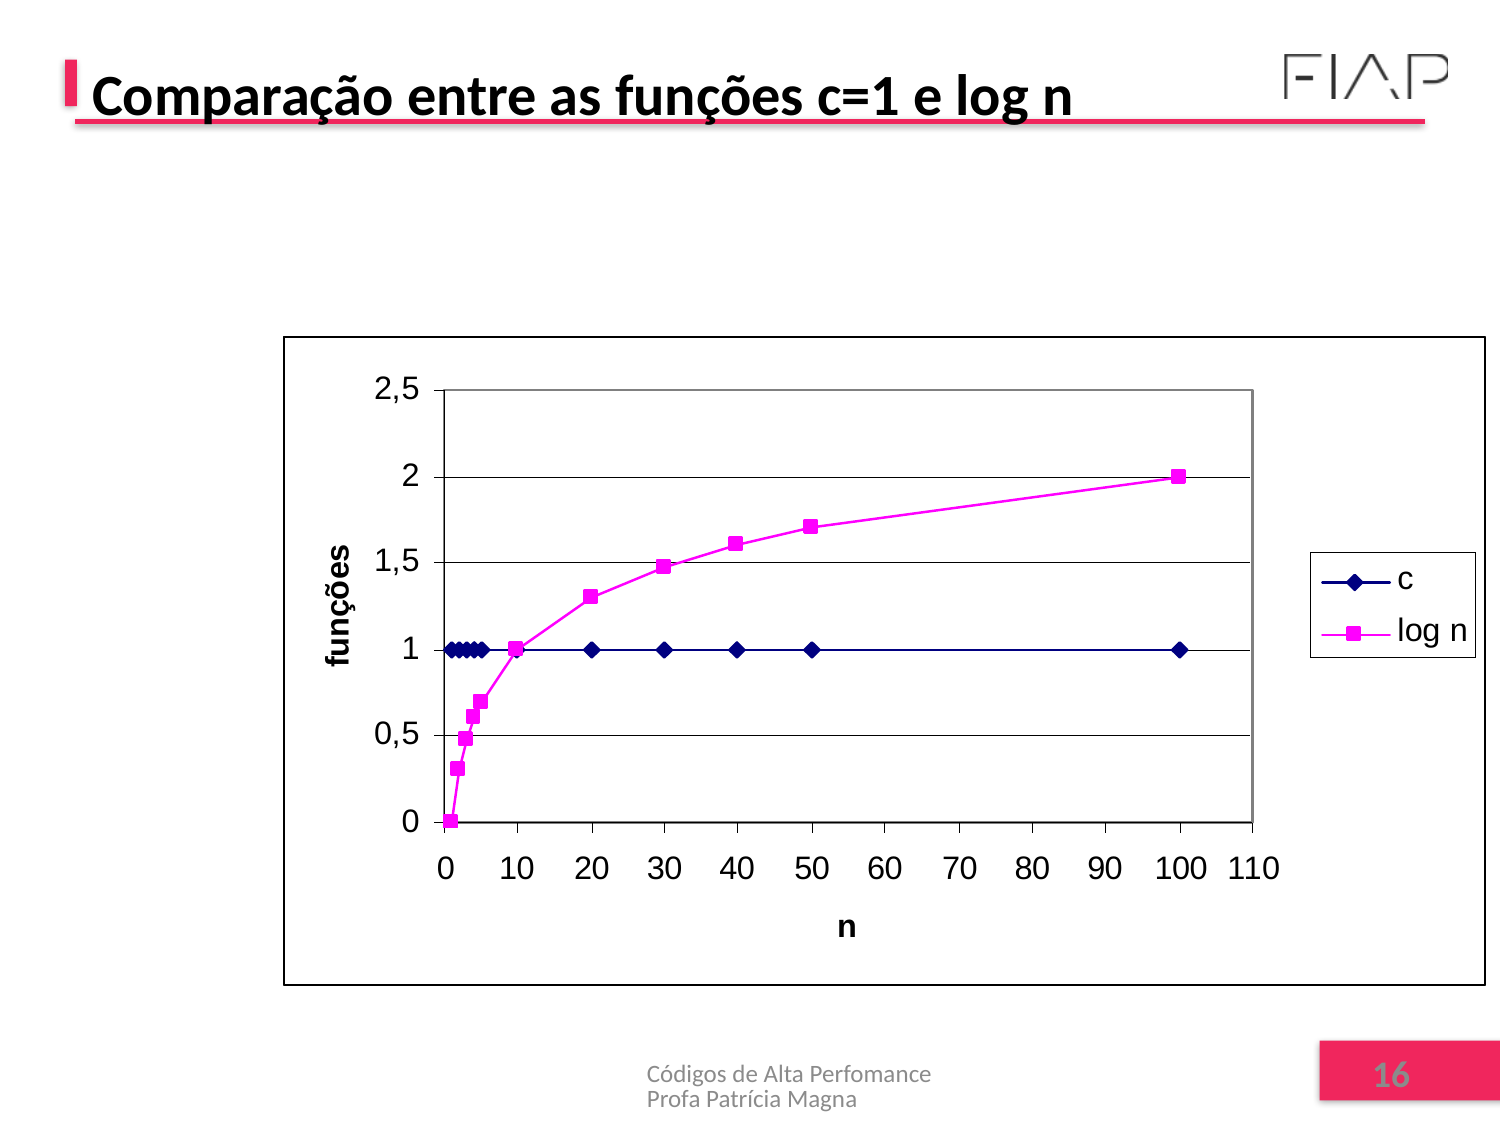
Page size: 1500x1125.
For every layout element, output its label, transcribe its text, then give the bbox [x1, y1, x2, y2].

footer Códigos de Alta Perfomance Profa Patrícia Magna [631, 1042, 962, 1103]
title Comparação entre as funções c=1 e log n [77, 53, 1427, 131]
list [271, 324, 1500, 998]
slide_number 16 [1074, 1042, 1425, 1103]
